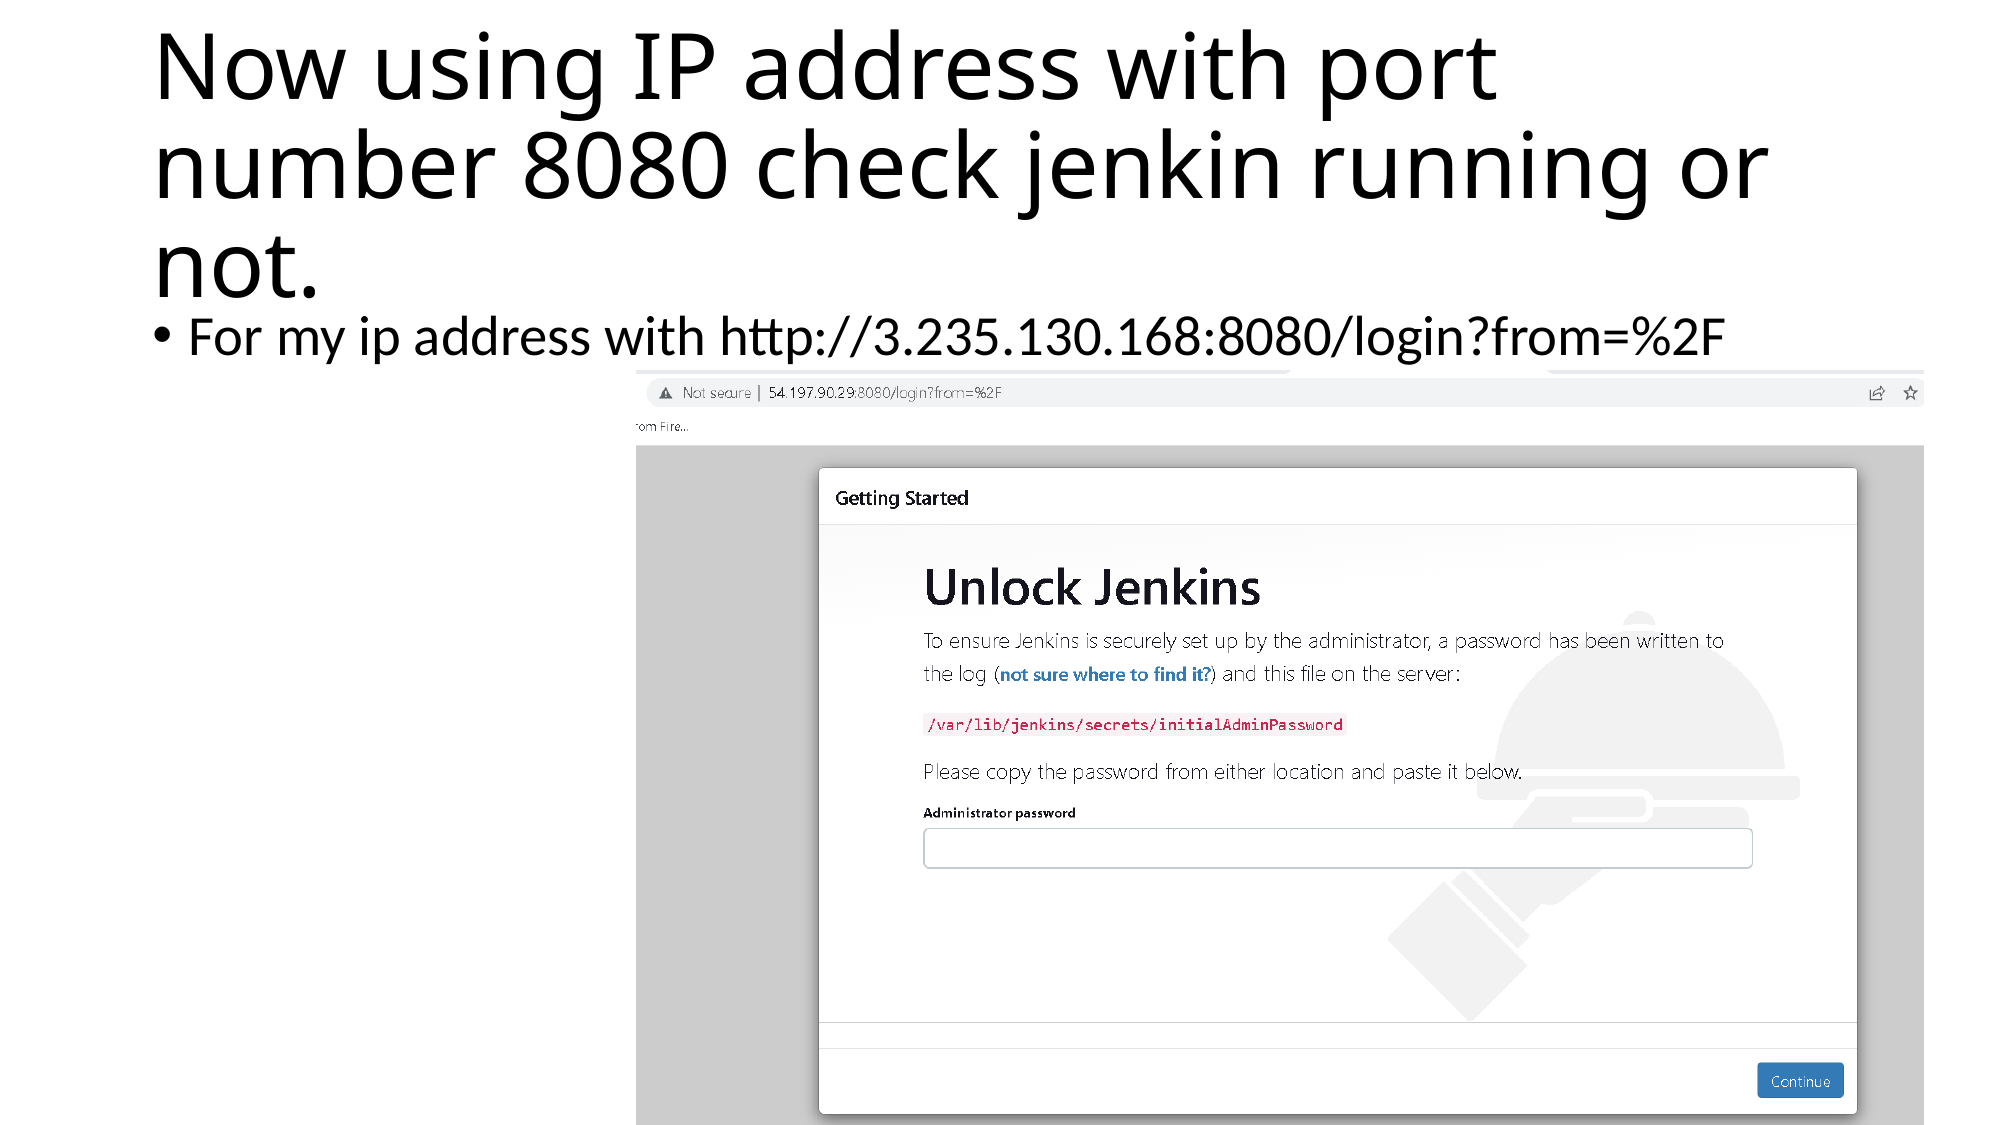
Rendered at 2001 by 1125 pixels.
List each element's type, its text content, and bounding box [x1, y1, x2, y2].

list For my ip address with http://3.235.130.168:8080/login?from=%2F [137, 299, 1829, 376]
picture [636, 370, 1924, 1125]
title Now using IP address with port number 8080 check jenkin running or not. [137, 59, 1863, 278]
